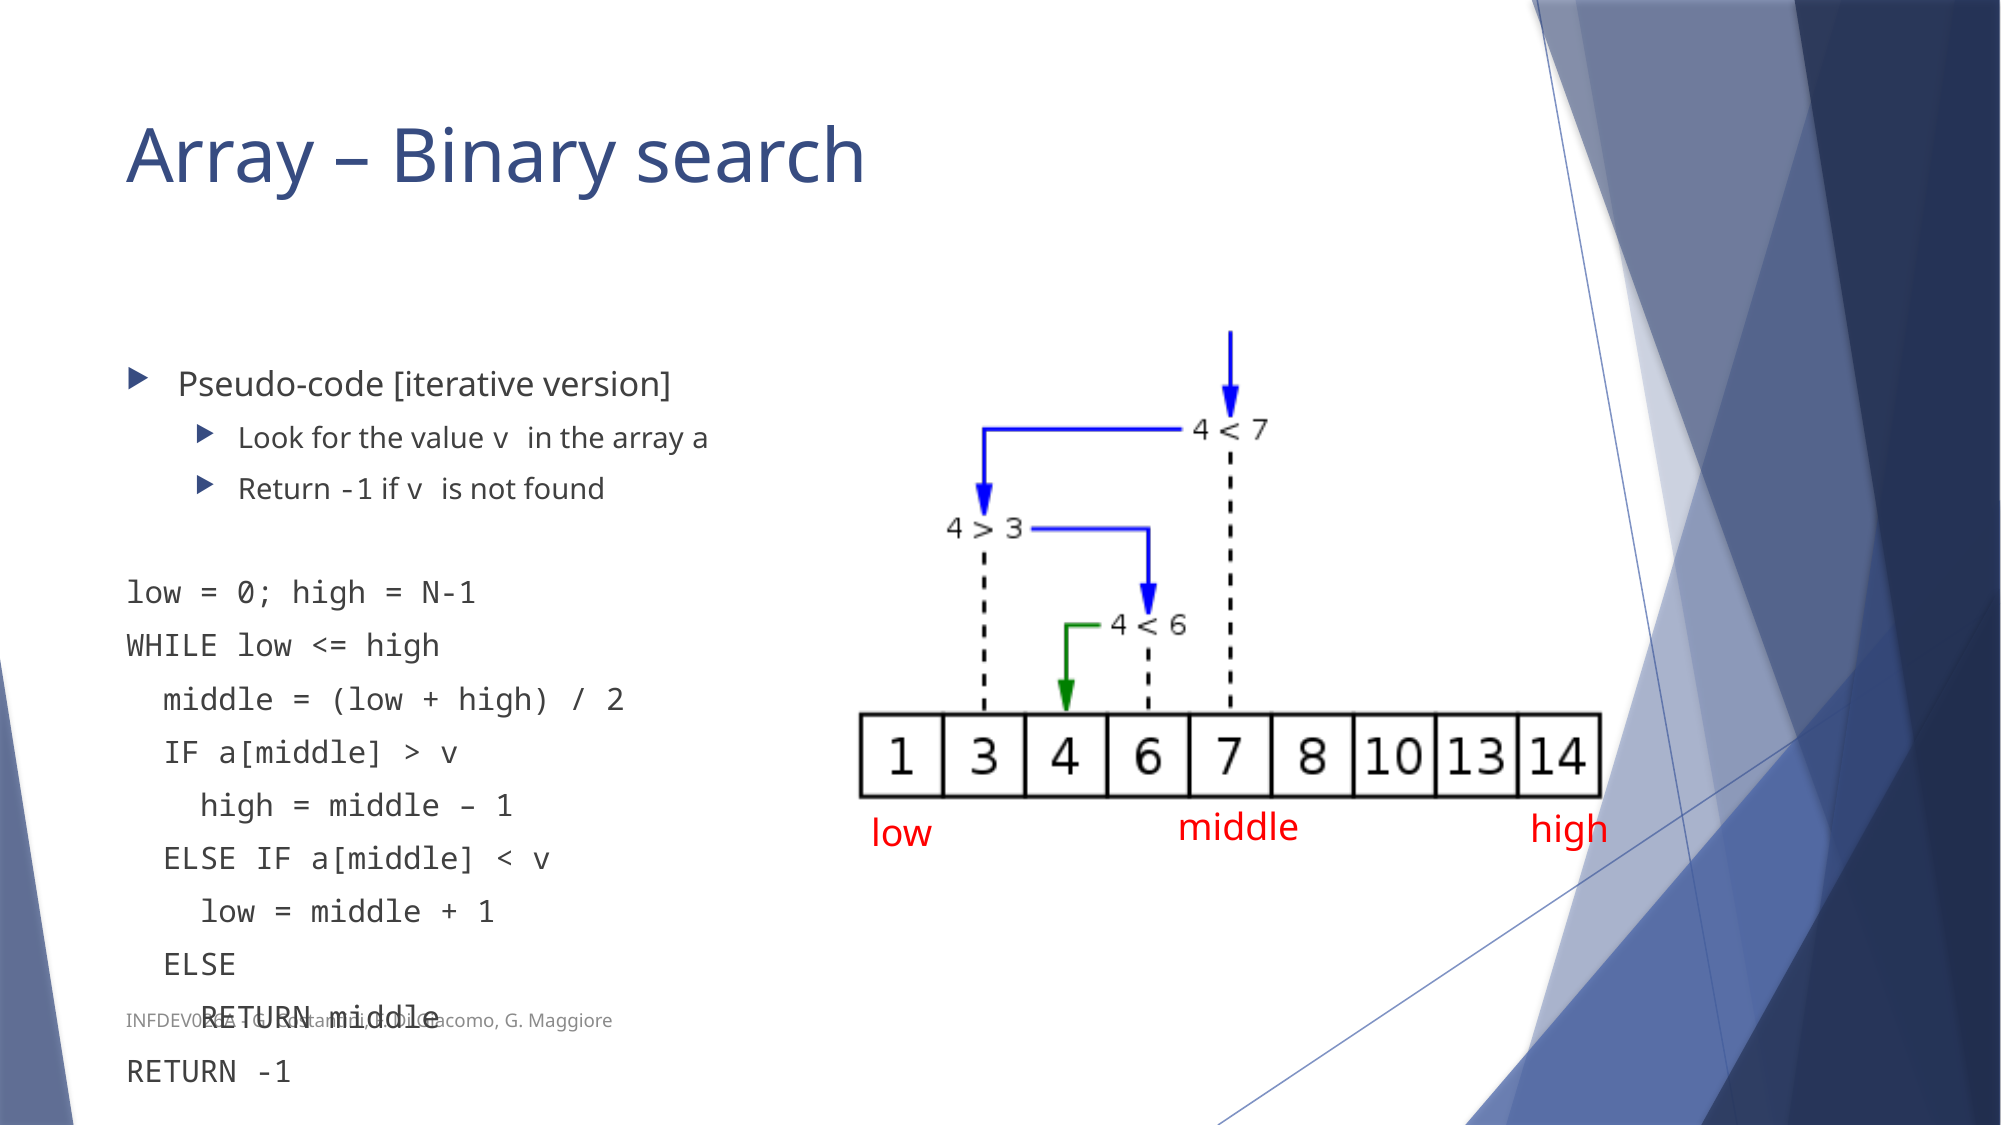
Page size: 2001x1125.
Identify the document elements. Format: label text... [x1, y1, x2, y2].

text_box low [856, 826, 974, 862]
title Array – Binary search [111, 99, 1522, 317]
footer INFDEV026A - G. Costantini, F. Di Giacomo, G. Maggiore [111, 991, 1145, 1051]
text_box middle [1162, 826, 1320, 855]
picture [837, 315, 1622, 817]
text_box high [1515, 797, 1633, 858]
list Pseudo-code [iterative version] Look for the value v in the array a Return -1 if v is not found low = 0; high = N-1 WHILE low <= high middle = (low + high) / 2 IF a[middle] > v high = middle – 1 ELSE IF a[middle] < v low = middle + 1 ELSE RETURN middle RETURN -1 [111, 354, 1522, 1104]
